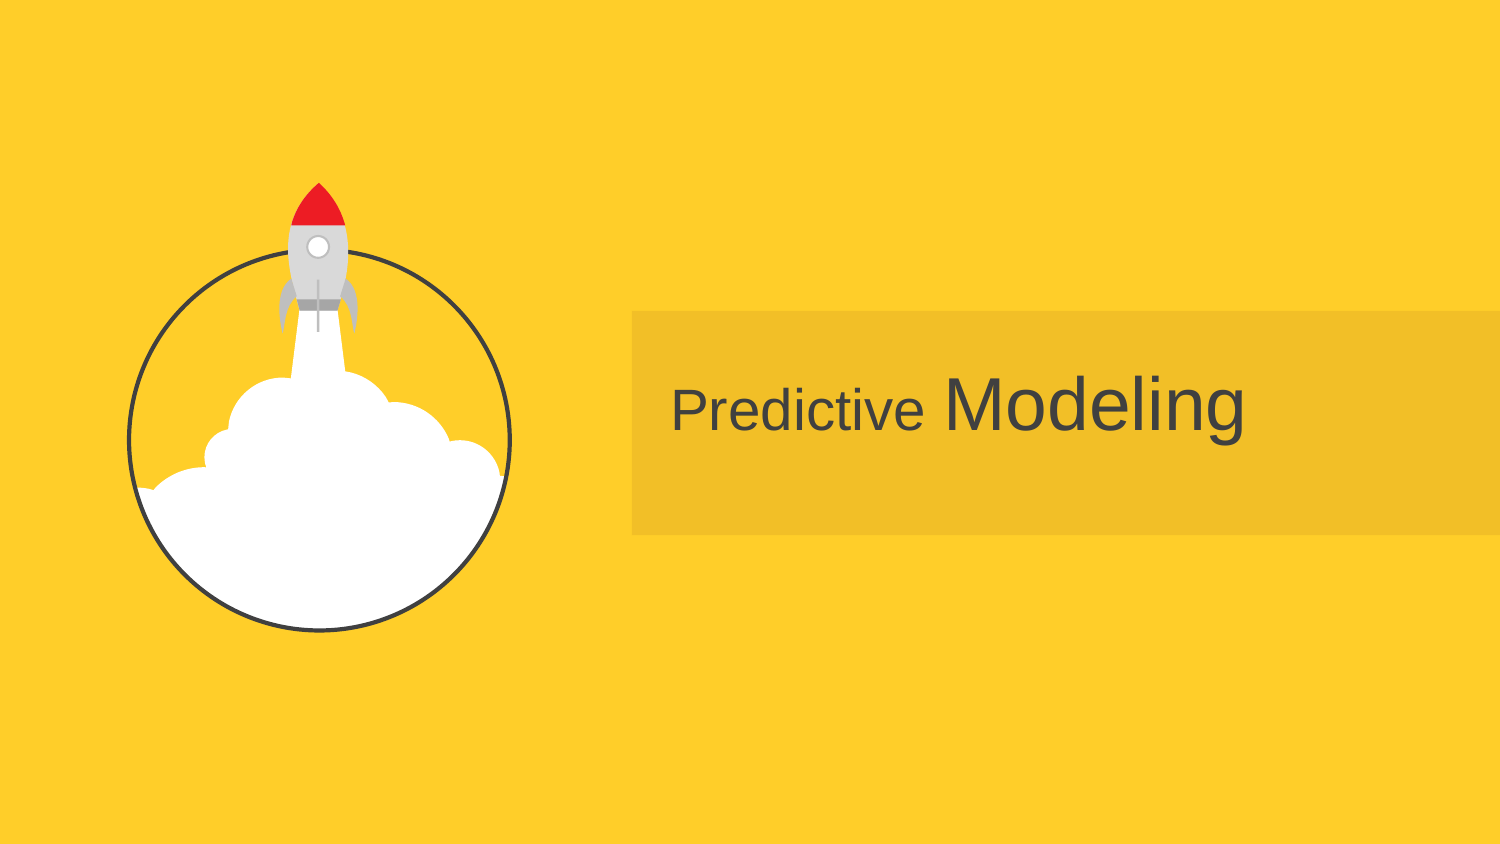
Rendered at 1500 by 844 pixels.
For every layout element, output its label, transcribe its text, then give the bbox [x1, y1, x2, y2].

list Predictive Modeling [655, 353, 1500, 448]
